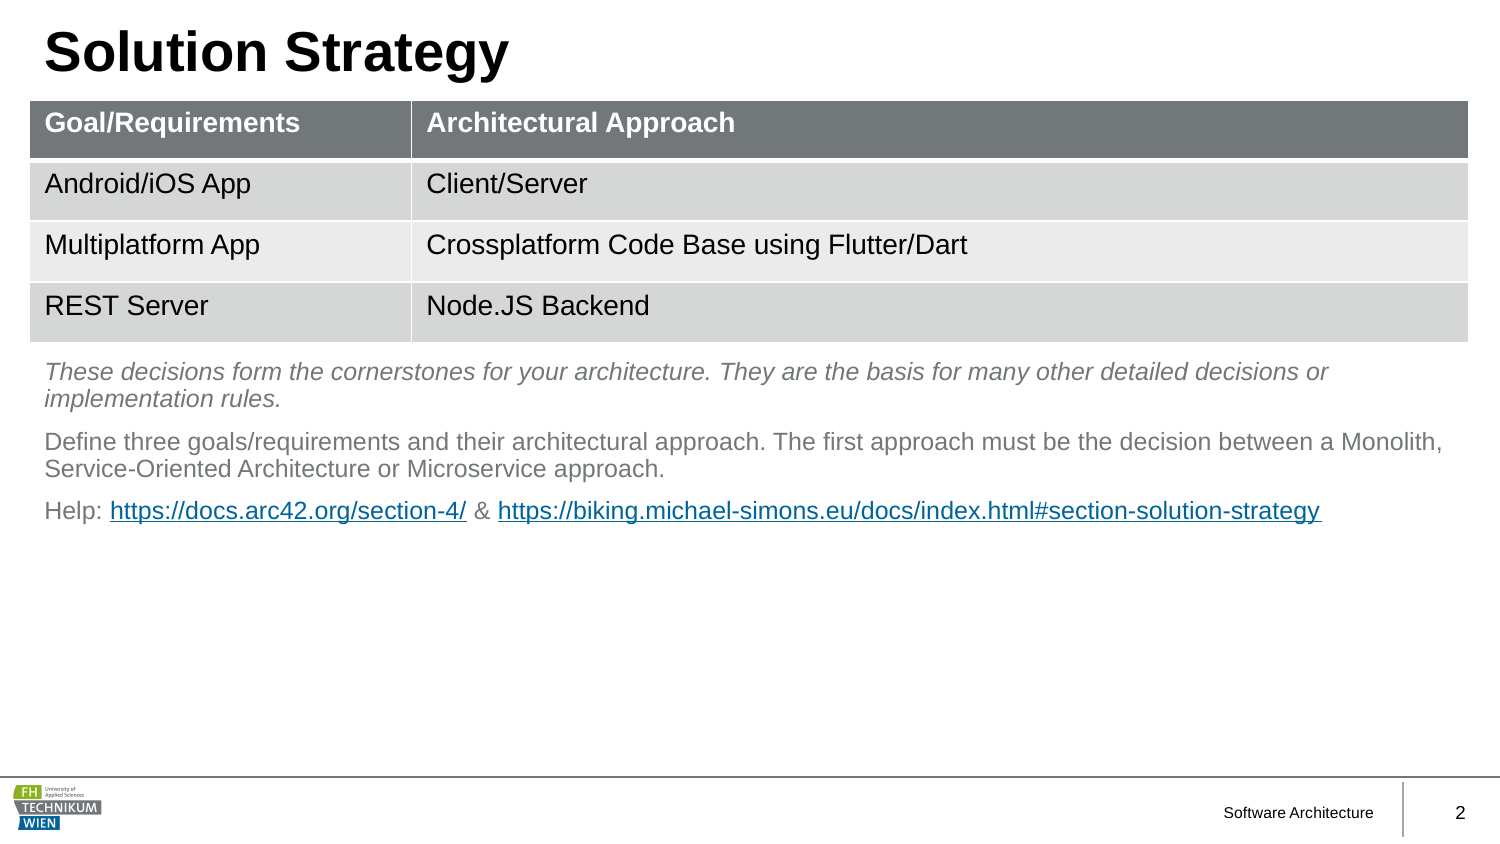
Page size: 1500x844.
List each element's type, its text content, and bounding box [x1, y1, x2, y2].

table_cell Multiplatform App [30, 222, 411, 281]
text_box These decisions form the cornerstones for your architecture. They are the basis for many other detailed decisions or implementation rules. Define three goals/requirements and their architectural approach. The first approach must be the decision between a Monolith, Service-Oriented Architecture or Microservice approach. Help: https://docs.arc42.org/section-4/ & https://biking.michael-simons.eu/docs/index.html#section-solution-strategy [29, 351, 1469, 764]
table_cell Client/Server [412, 163, 1468, 220]
table_header Goal/Requirements [30, 101, 411, 158]
table_cell Node.JS Backend [412, 283, 1468, 342]
footer Software Architecture [458, 789, 1389, 835]
table_header Architectural Approach [412, 101, 1468, 158]
picture [0, 771, 115, 844]
title Solution Strategy [29, 18, 1469, 91]
table_cell Android/iOS App [30, 163, 411, 220]
slide_number 2 [1401, 789, 1481, 835]
table_cell Crossplatform Code Base using Flutter/Dart [412, 222, 1468, 281]
table_cell REST Server [30, 283, 411, 342]
